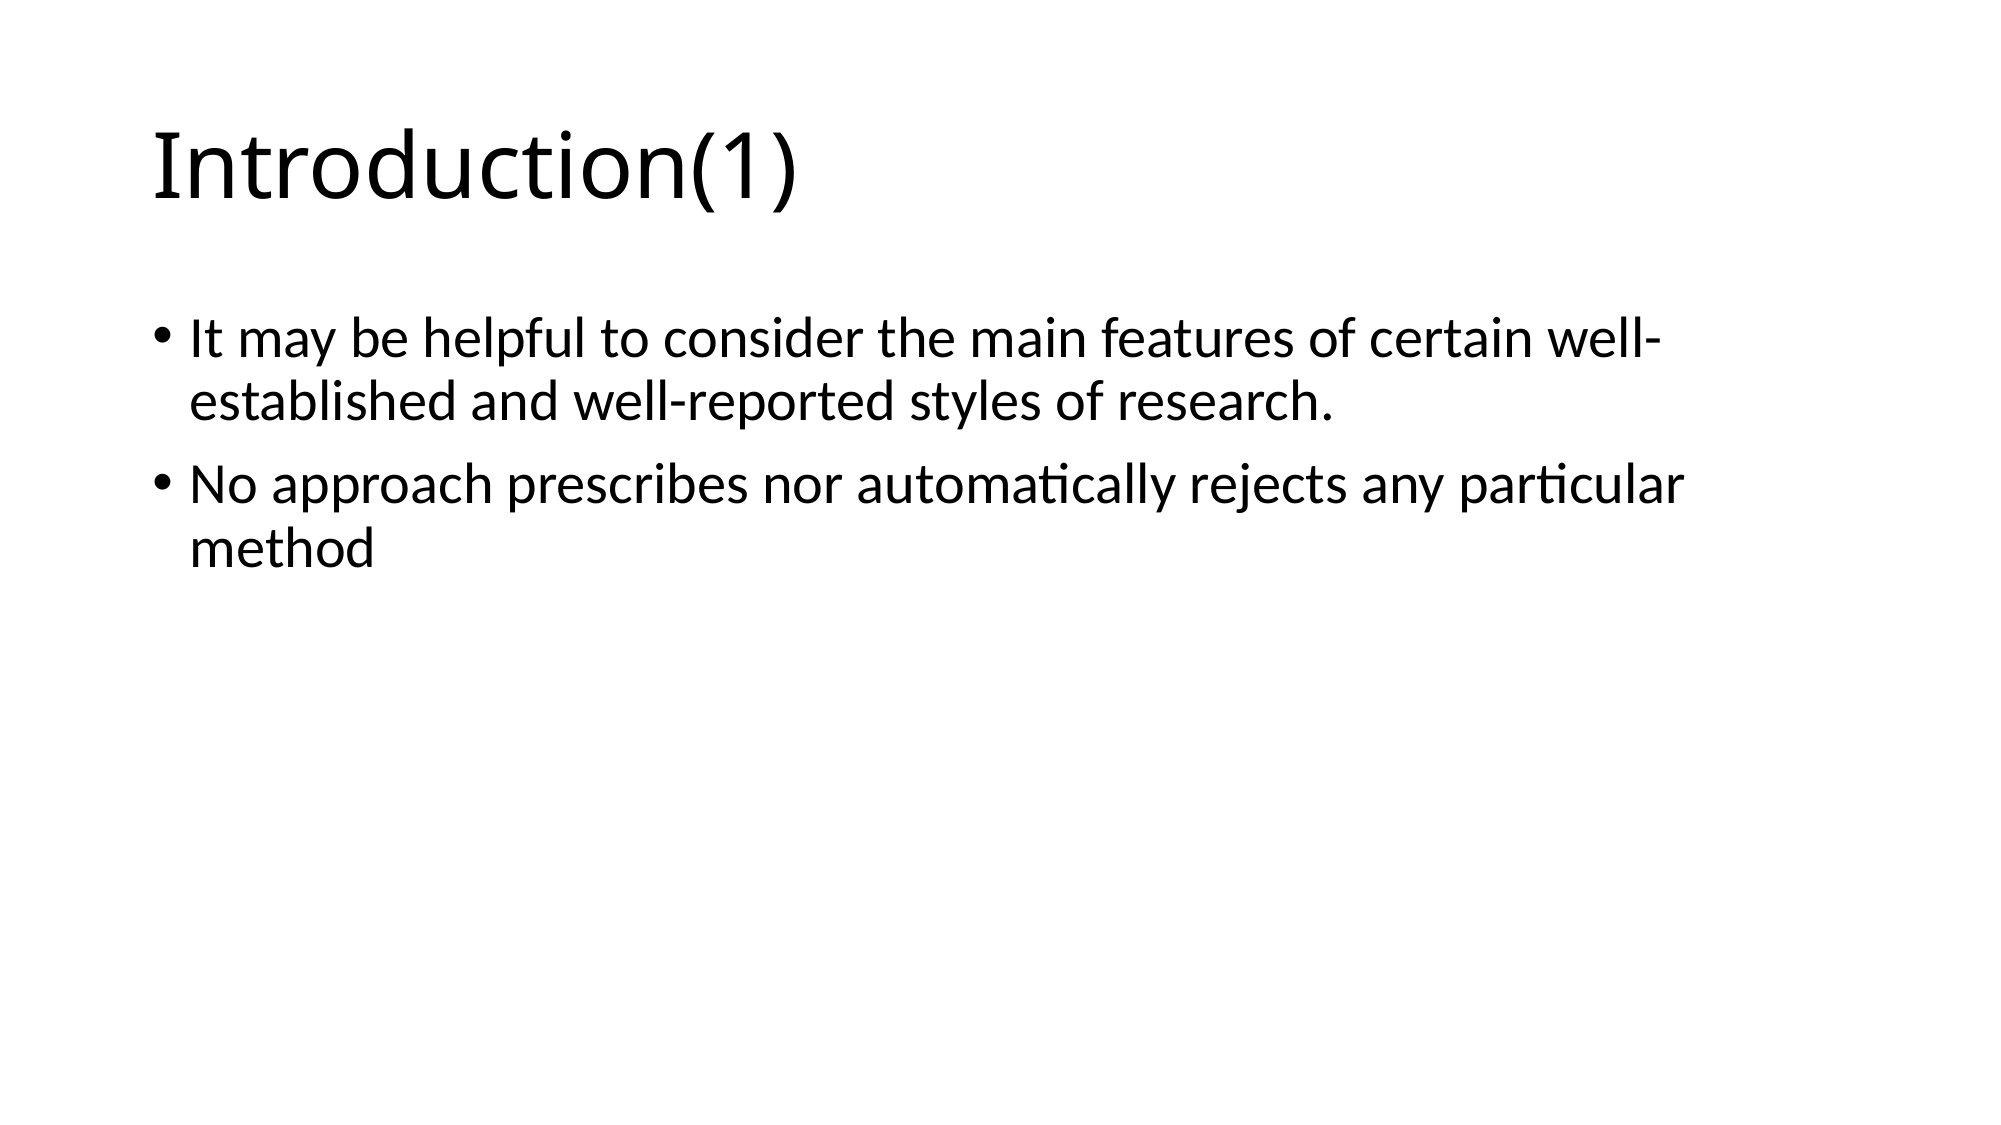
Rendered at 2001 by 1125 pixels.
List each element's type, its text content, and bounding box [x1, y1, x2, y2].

list It may be helpful to consider the main features of certain well-established and well-reported styles of research. No approach prescribes nor automatically rejects any particular method [137, 299, 1863, 1014]
title Introduction(1) [137, 59, 1863, 278]
